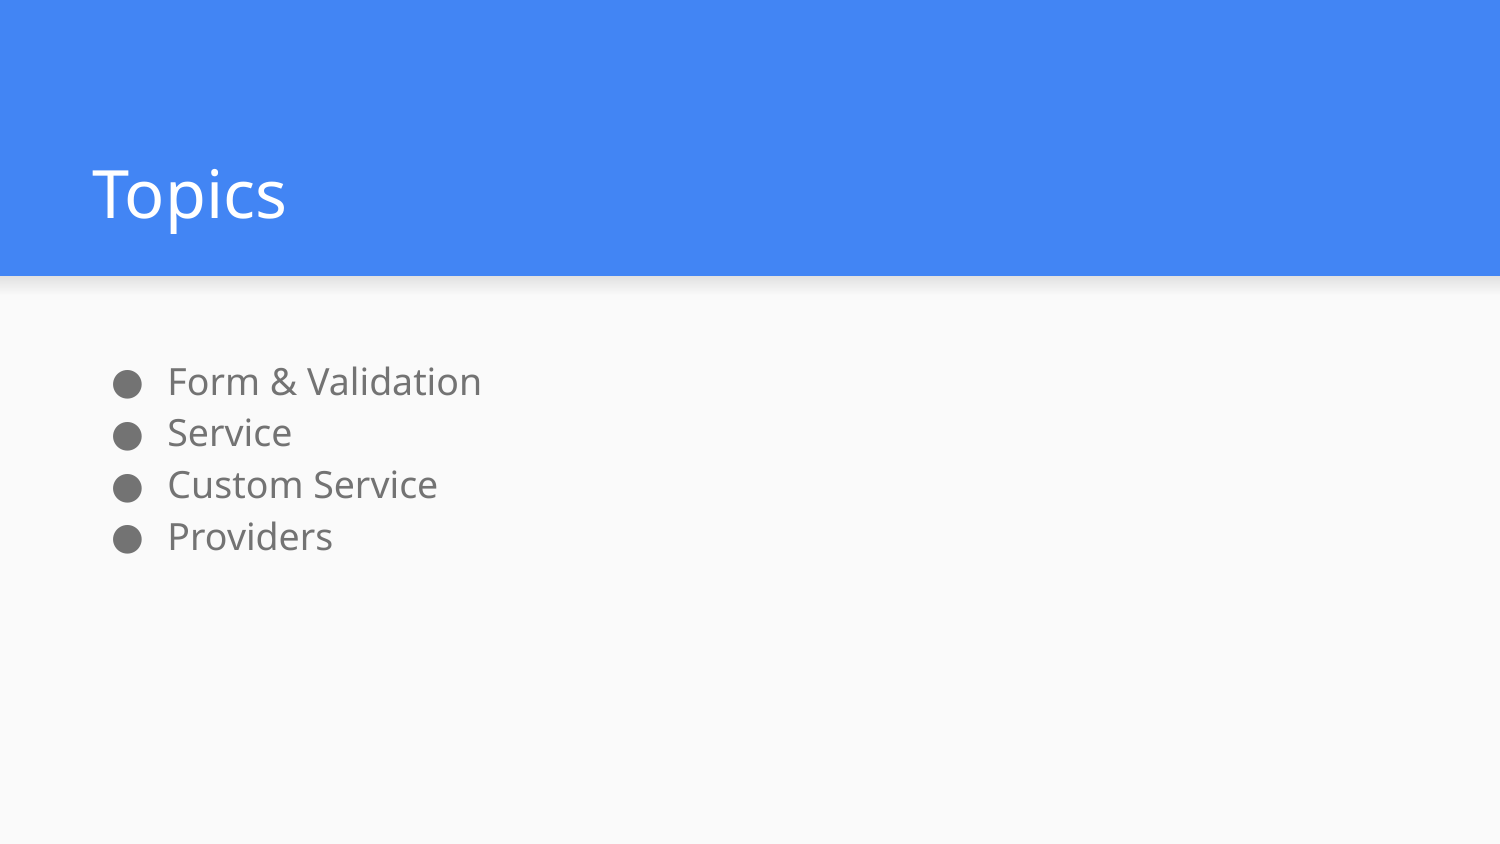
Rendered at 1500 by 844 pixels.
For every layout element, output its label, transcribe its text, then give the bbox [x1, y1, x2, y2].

list Form & Validation Service Custom Service Providers [77, 335, 1427, 781]
title Topics [77, 121, 1427, 248]
